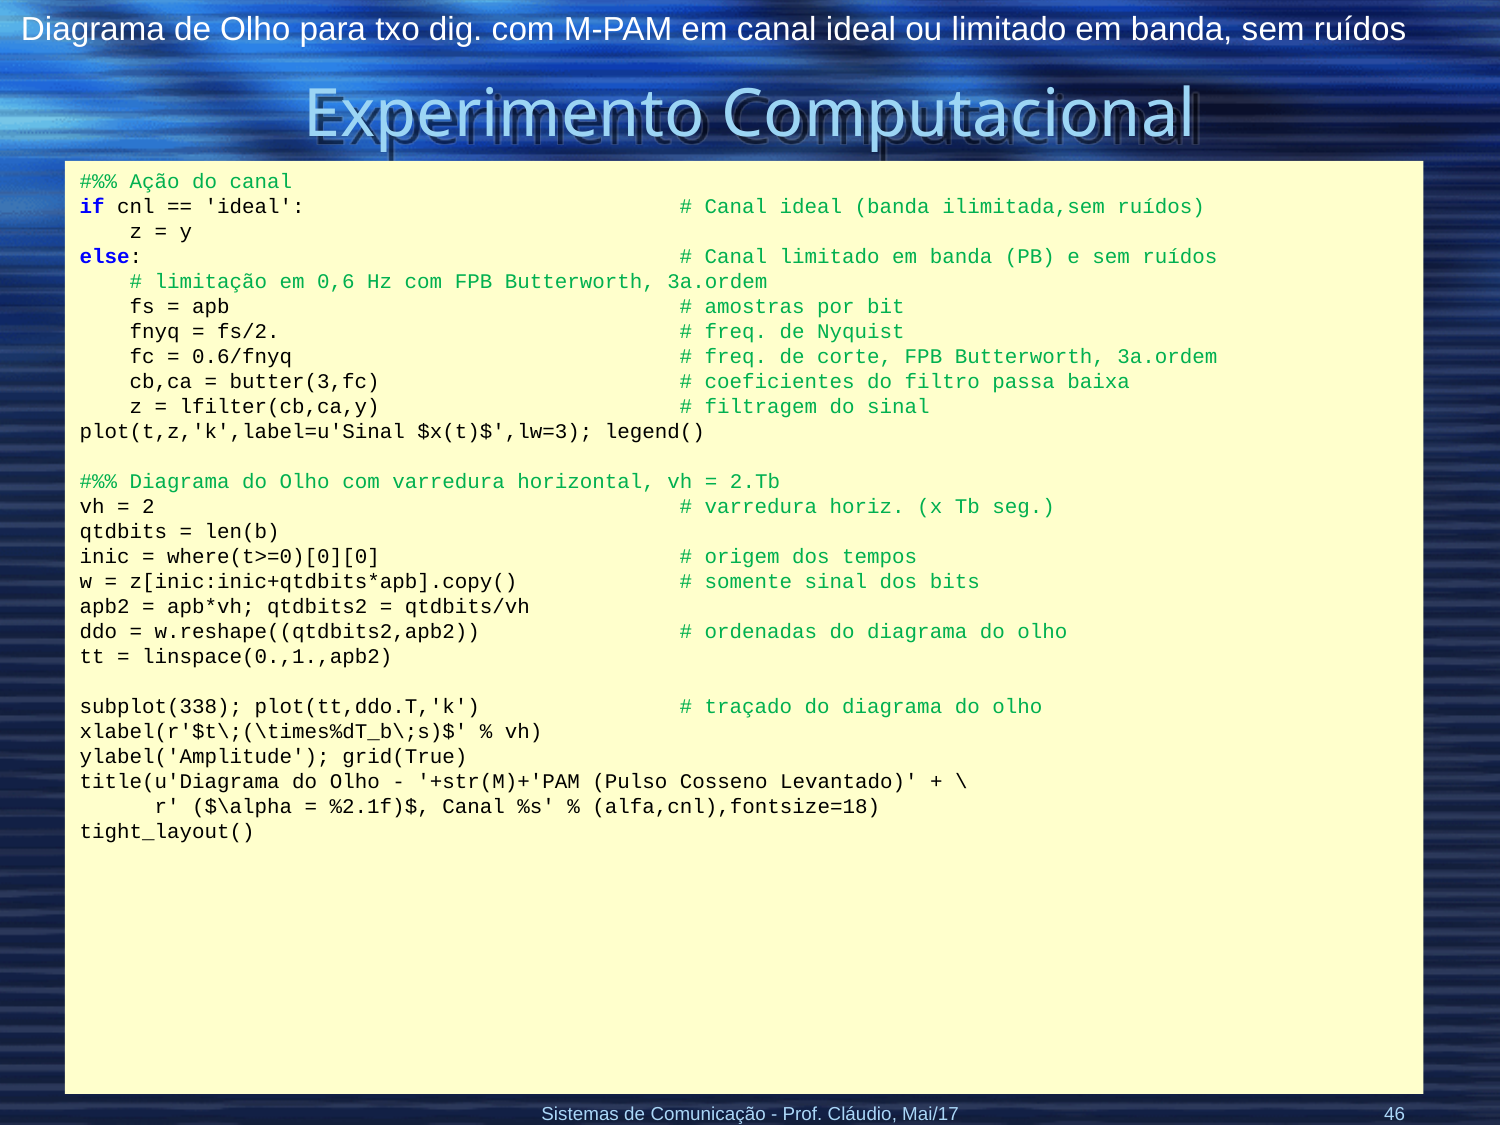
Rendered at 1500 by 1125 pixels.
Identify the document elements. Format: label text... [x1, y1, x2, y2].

slide_number 46 [1364, 1094, 1425, 1123]
title Experimento Computacional [75, 55, 1425, 175]
picture [0, 0, 1500, 1125]
text_box Diagrama de Olho para txo dig. com M-PAM em canal ideal ou limitado em banda, sem ruídos [5, 0, 1500, 55]
footer Sistemas de Comunicação - Prof. Cláudio, Mai/17 [512, 1094, 988, 1123]
text_box #%% Ação do canal if cnl == 'ideal': # Canal ideal (banda ilimitada,sem ruídos) z = y else: # Canal limitado em banda (PB) e sem ruídos # limitação em 0,6 Hz com FPB Butterworth, 3a.ordem fs = apb # amostras por bit fnyq = fs/2. # freq. de Nyquist fc = 0.6/fnyq # freq. de corte, FPB Butterworth, 3a.ordem cb,ca = butter(3,fc) # coeficientes do filtro passa baixa z = lfilter(cb,ca,y) # filtragem do sinal plot(t,z,'k',label=u'Sinal $x(t)$',lw=3); legend() #%% Diagrama do Olho com varredura horizontal, vh = 2.Tb vh = 2 # varredura horiz. (x Tb seg.) qtdbits = len(b) inic = where(t>=0)[0][0] # origem dos tempos w = z[inic:inic+qtdbits*apb].copy() # somente sinal dos bits apb2 = apb*vh; qtdbits2 = qtdbits/vh ddo = w.reshape((qtdbits2,apb2)) # ordenadas do diagrama do olho tt = linspace(0.,1.,apb2) subplot(338); plot(tt,ddo.T,'k') # traçado do diagrama do olho xlabel(r'$t\;(\times%dT_b\;s)$' % vh) ylabel('Amplitude'); grid(True) title(u'Diagrama do Olho - '+str(M)+'PAM (Pulso Cosseno Levantado)' + \ r' ($\alpha = %2.1f)$, Canal %s' % (alfa,cnl),fontsize=18) tight_layout() [64, 160, 1424, 1094]
